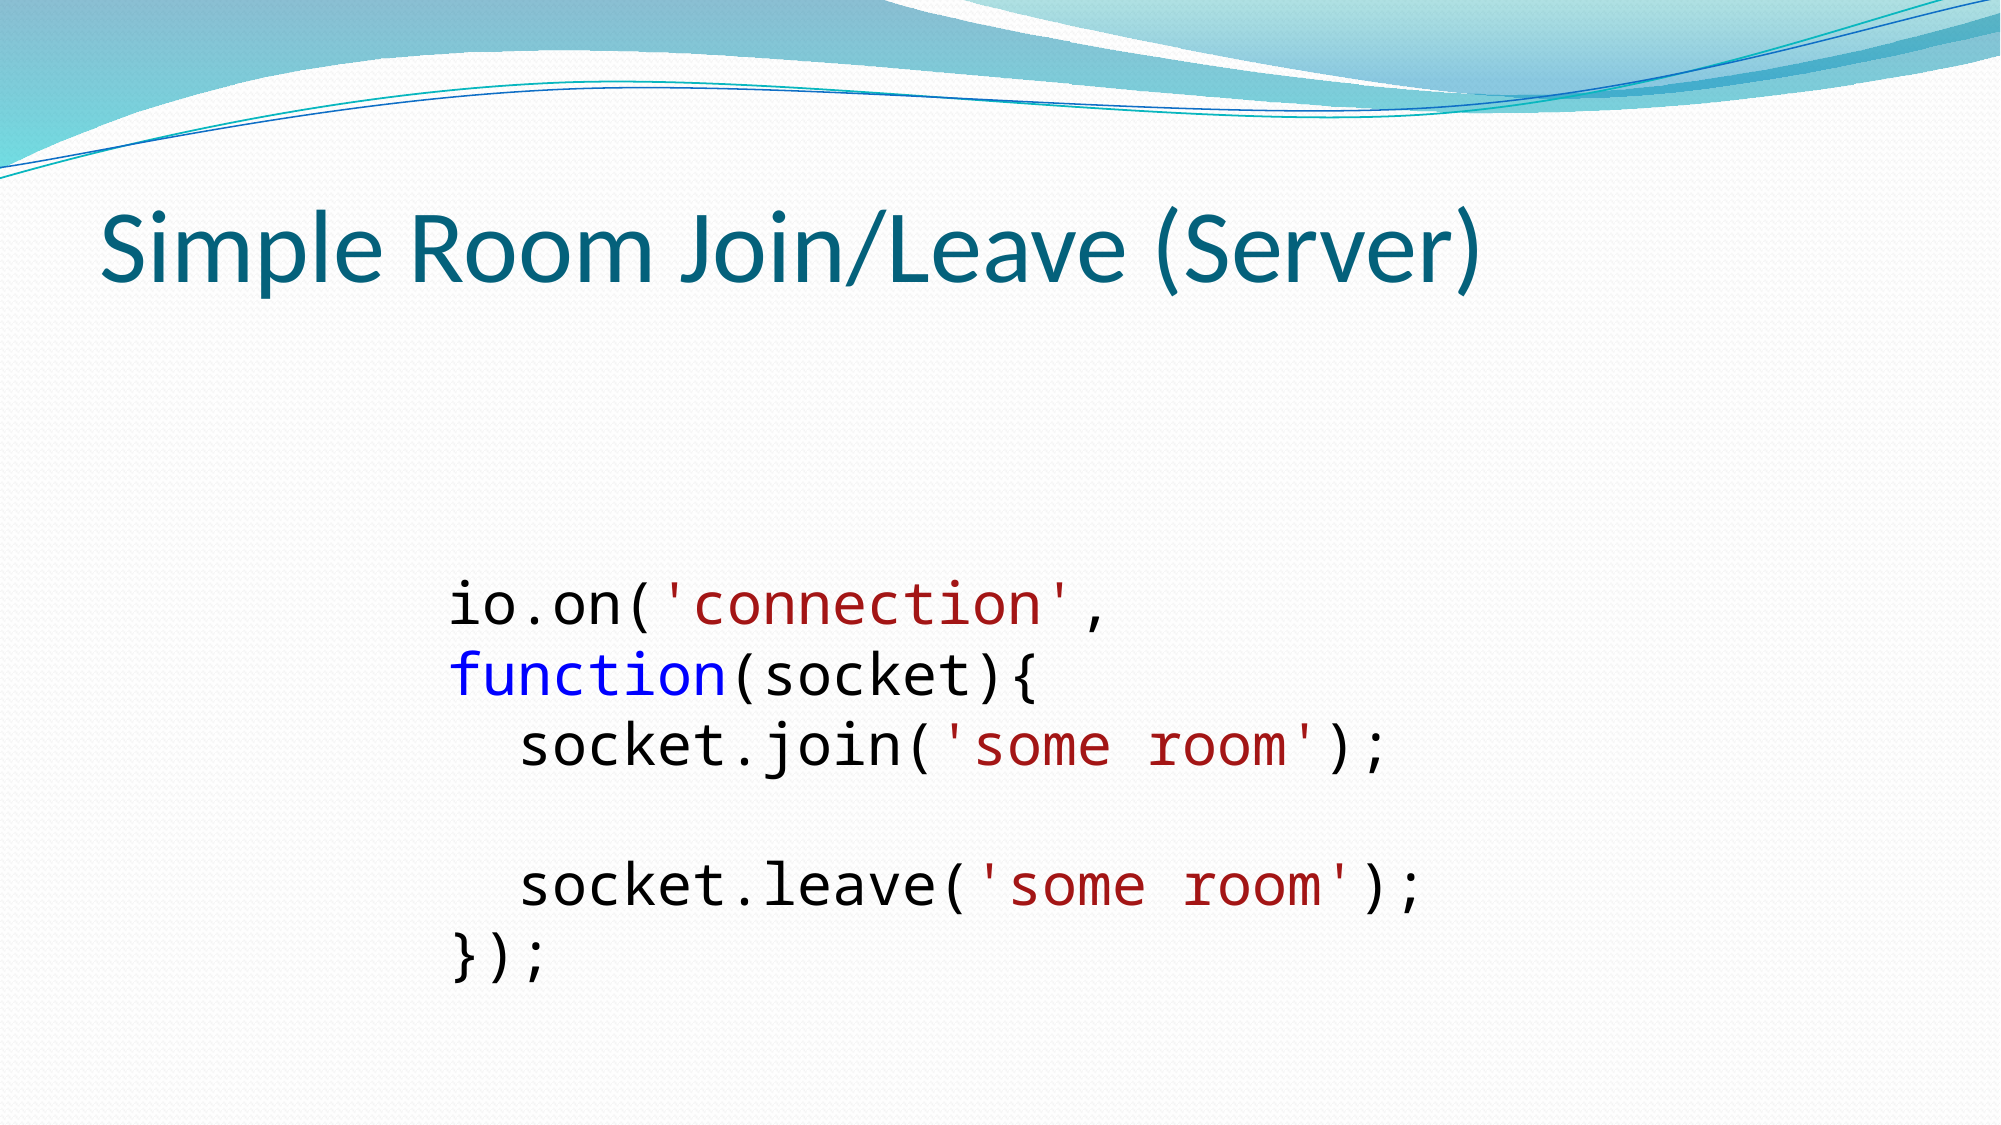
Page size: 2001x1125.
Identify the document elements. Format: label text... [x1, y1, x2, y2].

text_box io.on('connection', function(socket){ socket.join('some room'); socket.leave('some room'); }); [432, 559, 1713, 994]
title Simple Room Join/Leave (Server) [99, 115, 1900, 303]
